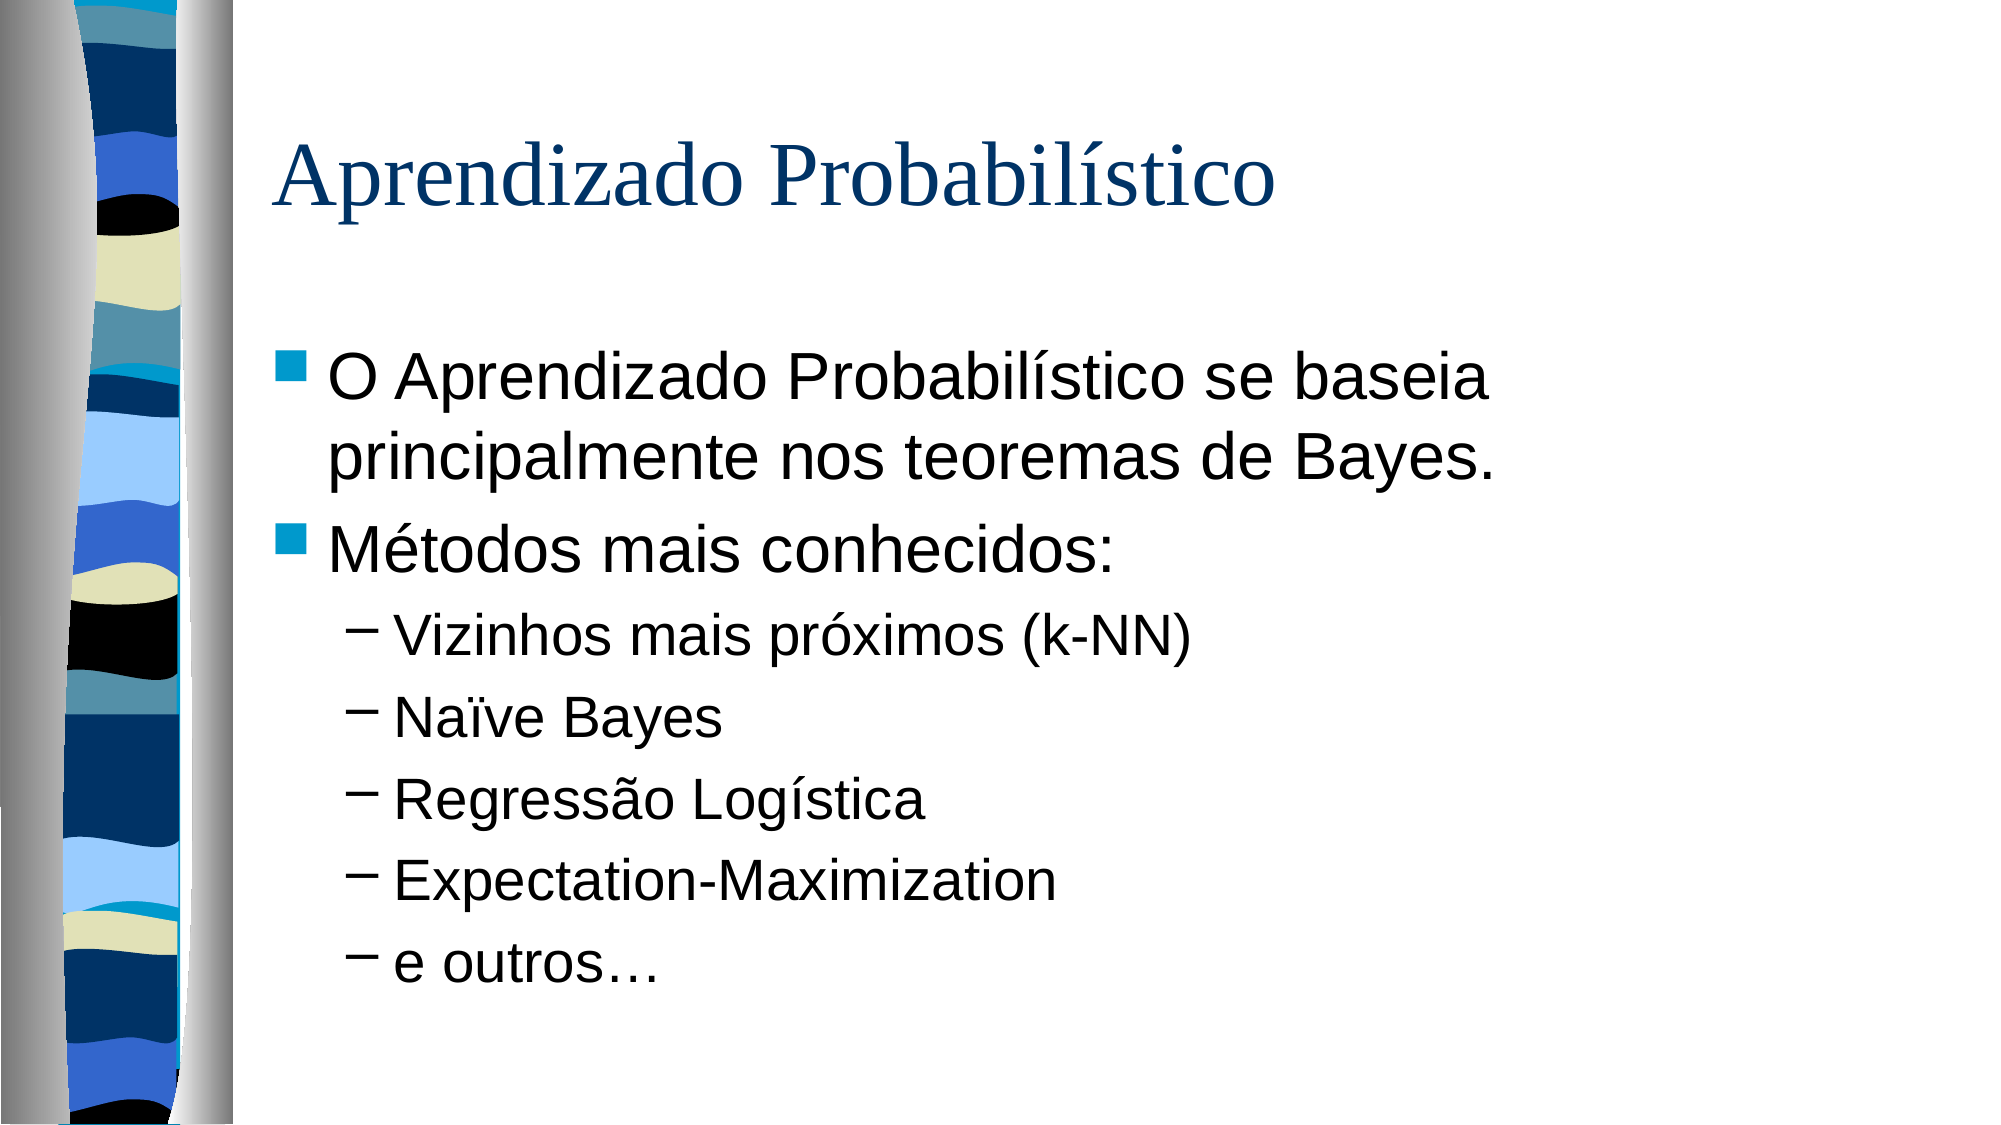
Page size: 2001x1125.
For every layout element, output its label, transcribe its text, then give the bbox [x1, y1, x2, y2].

list O Aprendizado Probabilístico se baseia principalmente nos teoremas de Bayes. Métodos mais conhecidos: Vizinhos mais próximos (k-NN) Naïve Bayes Regressão Logística Expectation-Maximization e outros… [256, 324, 1957, 1001]
title Aprendizado Probabilístico [256, 74, 1957, 263]
